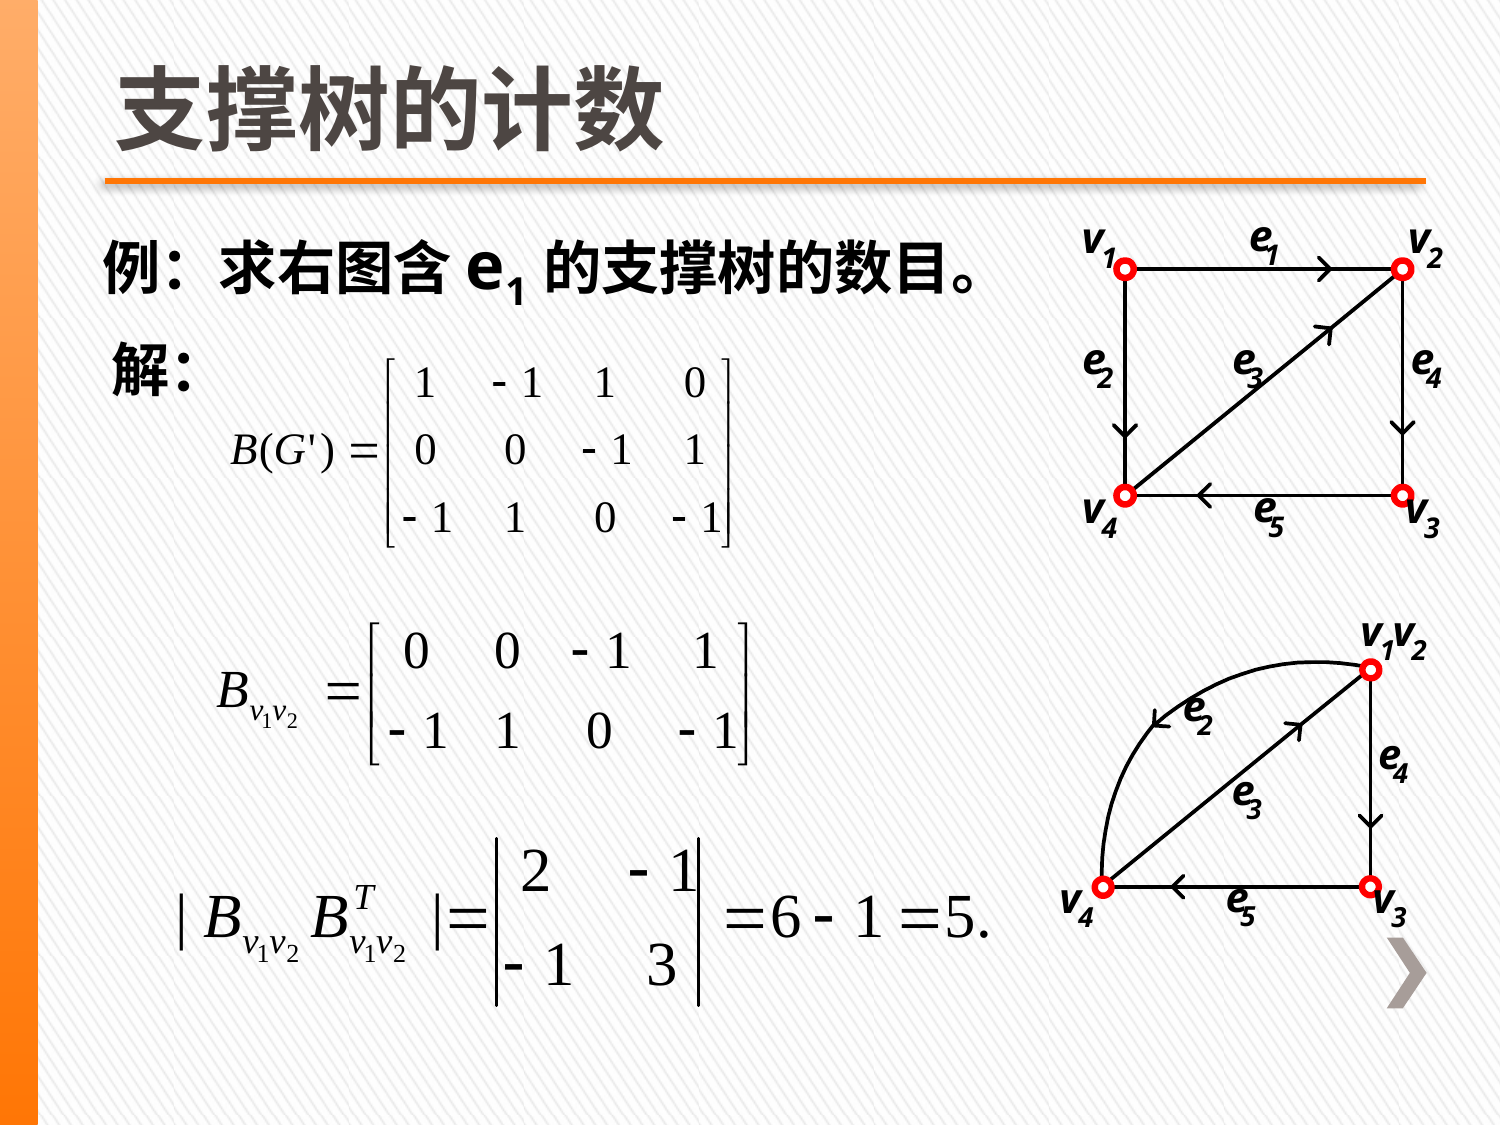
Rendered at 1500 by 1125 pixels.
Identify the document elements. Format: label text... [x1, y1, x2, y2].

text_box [0, 281, 37, 285]
title 支撑树的计数 [99, 0, 1422, 170]
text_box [1055, 598, 1429, 940]
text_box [169, 827, 998, 1017]
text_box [1077, 201, 1445, 551]
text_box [206, 613, 769, 775]
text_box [221, 347, 747, 559]
text_box 例：求右图含e1的支撑树的数目。 [87, 215, 1025, 321]
text_box 解： [96, 325, 244, 411]
